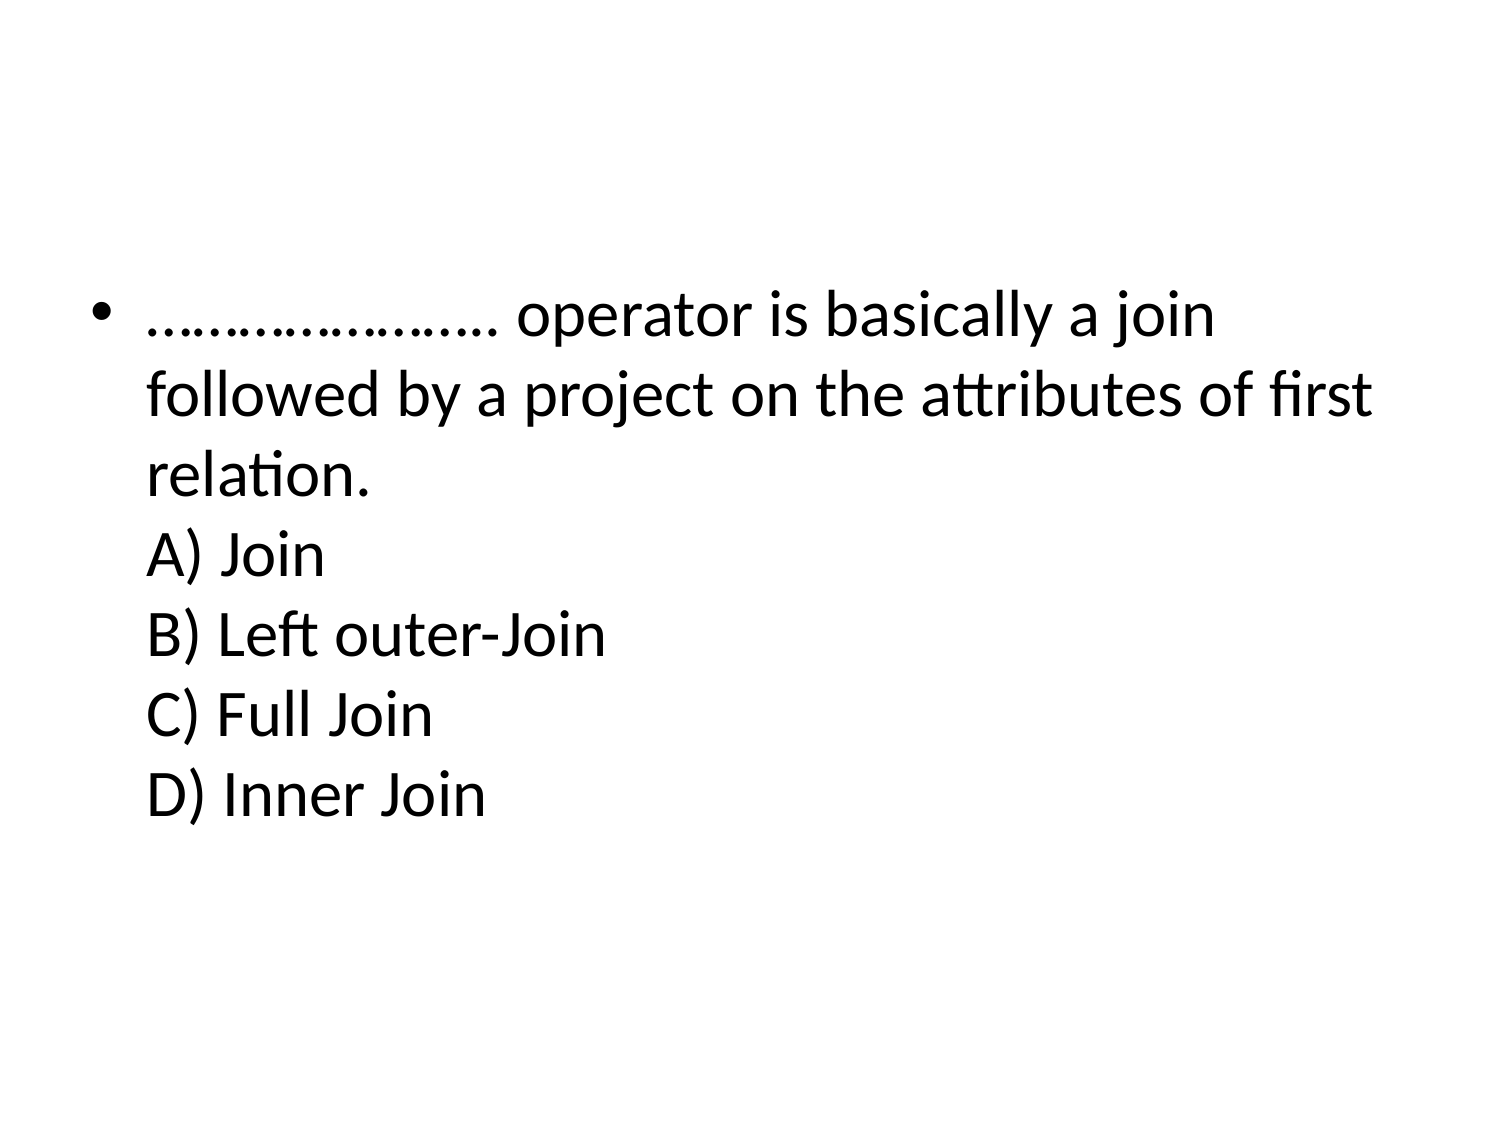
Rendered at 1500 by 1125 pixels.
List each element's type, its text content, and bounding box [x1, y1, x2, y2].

list ………………….. operator is basically a join followed by a project on the attributes of first relation. A) Join B) Left outer-Join C) Full Join D) Inner Join [75, 262, 1425, 1005]
